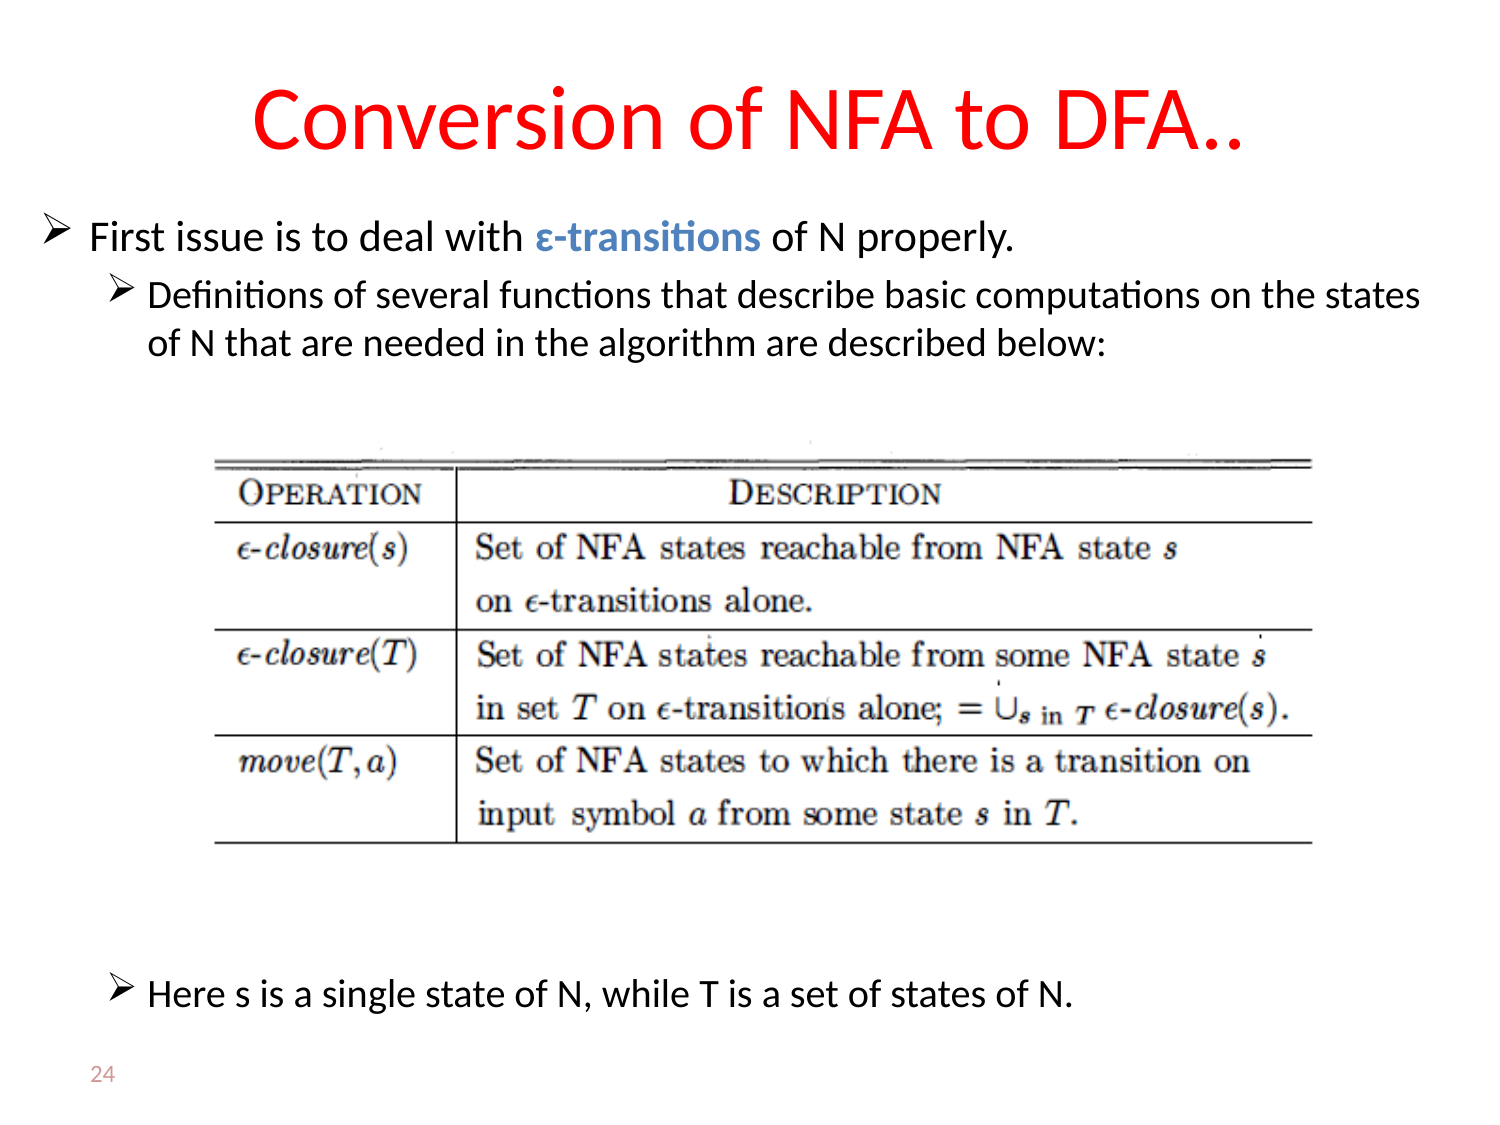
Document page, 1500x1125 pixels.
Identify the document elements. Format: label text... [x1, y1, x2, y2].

picture [199, 437, 1325, 865]
title Conversion of NFA to DFA.. [75, 37, 1425, 188]
slide_number 24 [75, 1042, 425, 1103]
list First issue is to deal with ɛ-transitions of N properly. Definitions of several functions that describe basic computations on the states of N that are needed in the algorithm are described below: Here s is a single state of N, while T is a set of states of N. [24, 200, 1475, 1025]
